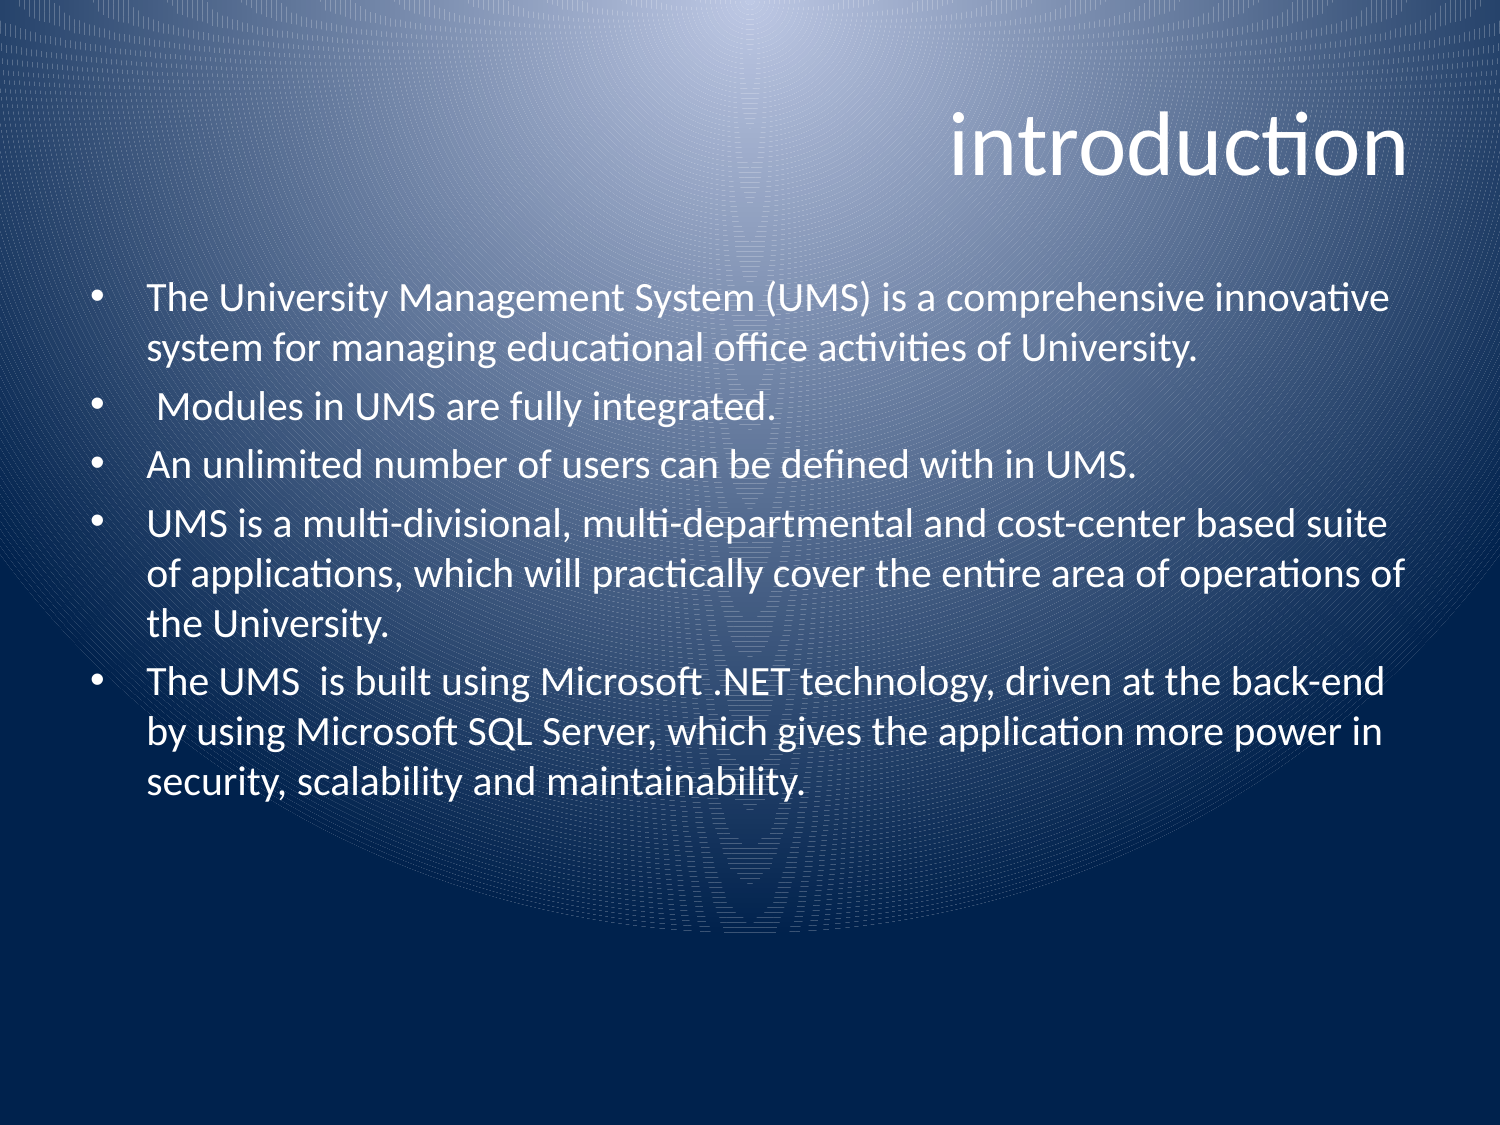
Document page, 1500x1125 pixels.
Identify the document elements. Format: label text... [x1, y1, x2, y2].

title introduction [75, 45, 1425, 233]
list The University Management System (UMS) is a comprehensive innovative system for managing educational office activities of University. Modules in UMS are fully integrated. An unlimited number of users can be defined with in UMS. UMS is a multi-divisional, multi-departmental and cost-center based suite of applications, which will practically cover the entire area of operations of the University. The UMS is built using Microsoft .NET technology, driven at the back-end by using Microsoft SQL Server, which gives the application more power in security, scalability and maintainability. [75, 262, 1425, 1005]
